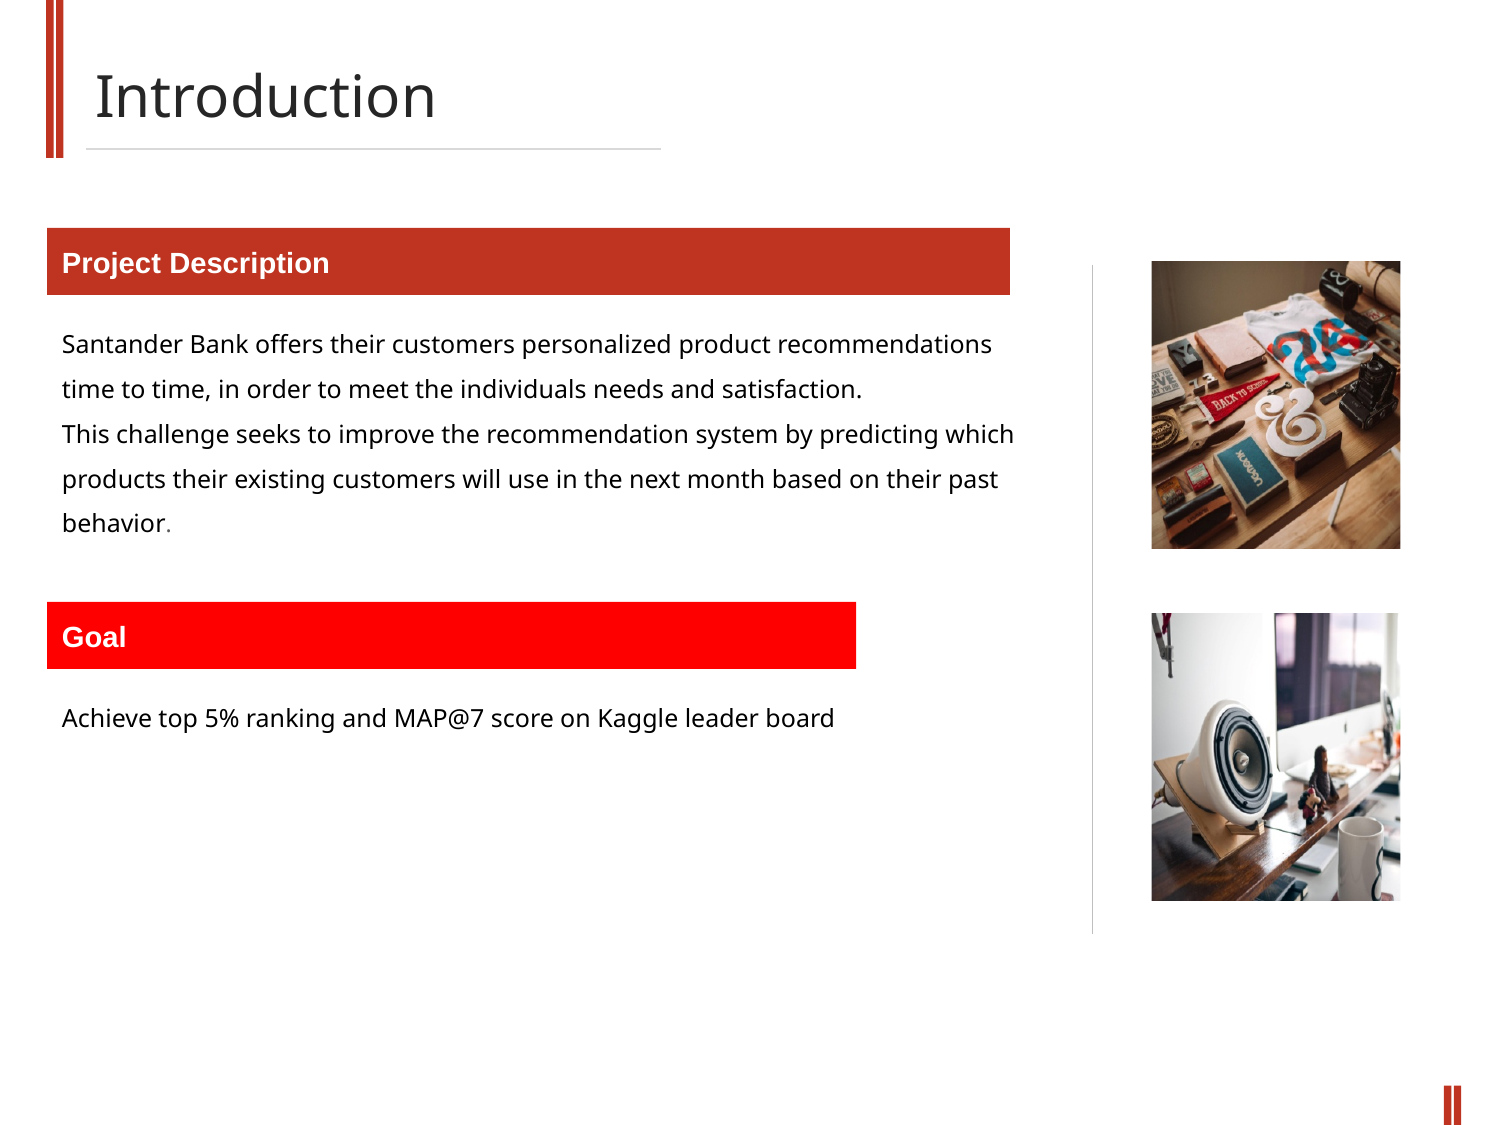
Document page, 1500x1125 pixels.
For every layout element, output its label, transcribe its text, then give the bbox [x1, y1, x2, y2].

text_box Goal [45, 600, 858, 671]
picture [1151, 613, 1401, 901]
text_box Achieve top 5% ranking and MAP@7 score on Kaggle leader board [47, 680, 904, 740]
picture [1151, 261, 1401, 549]
text_box Project Description [45, 226, 1012, 297]
text_box Santander Bank offers their customers personalized product recommendations time to time, in order to meet the individuals needs and satisfaction. This challenge seeks to improve the recommendation system by predicting which products their existing customers will use in the next month based on their past behavior. [47, 306, 1046, 546]
text_box Introduction [80, 51, 715, 137]
